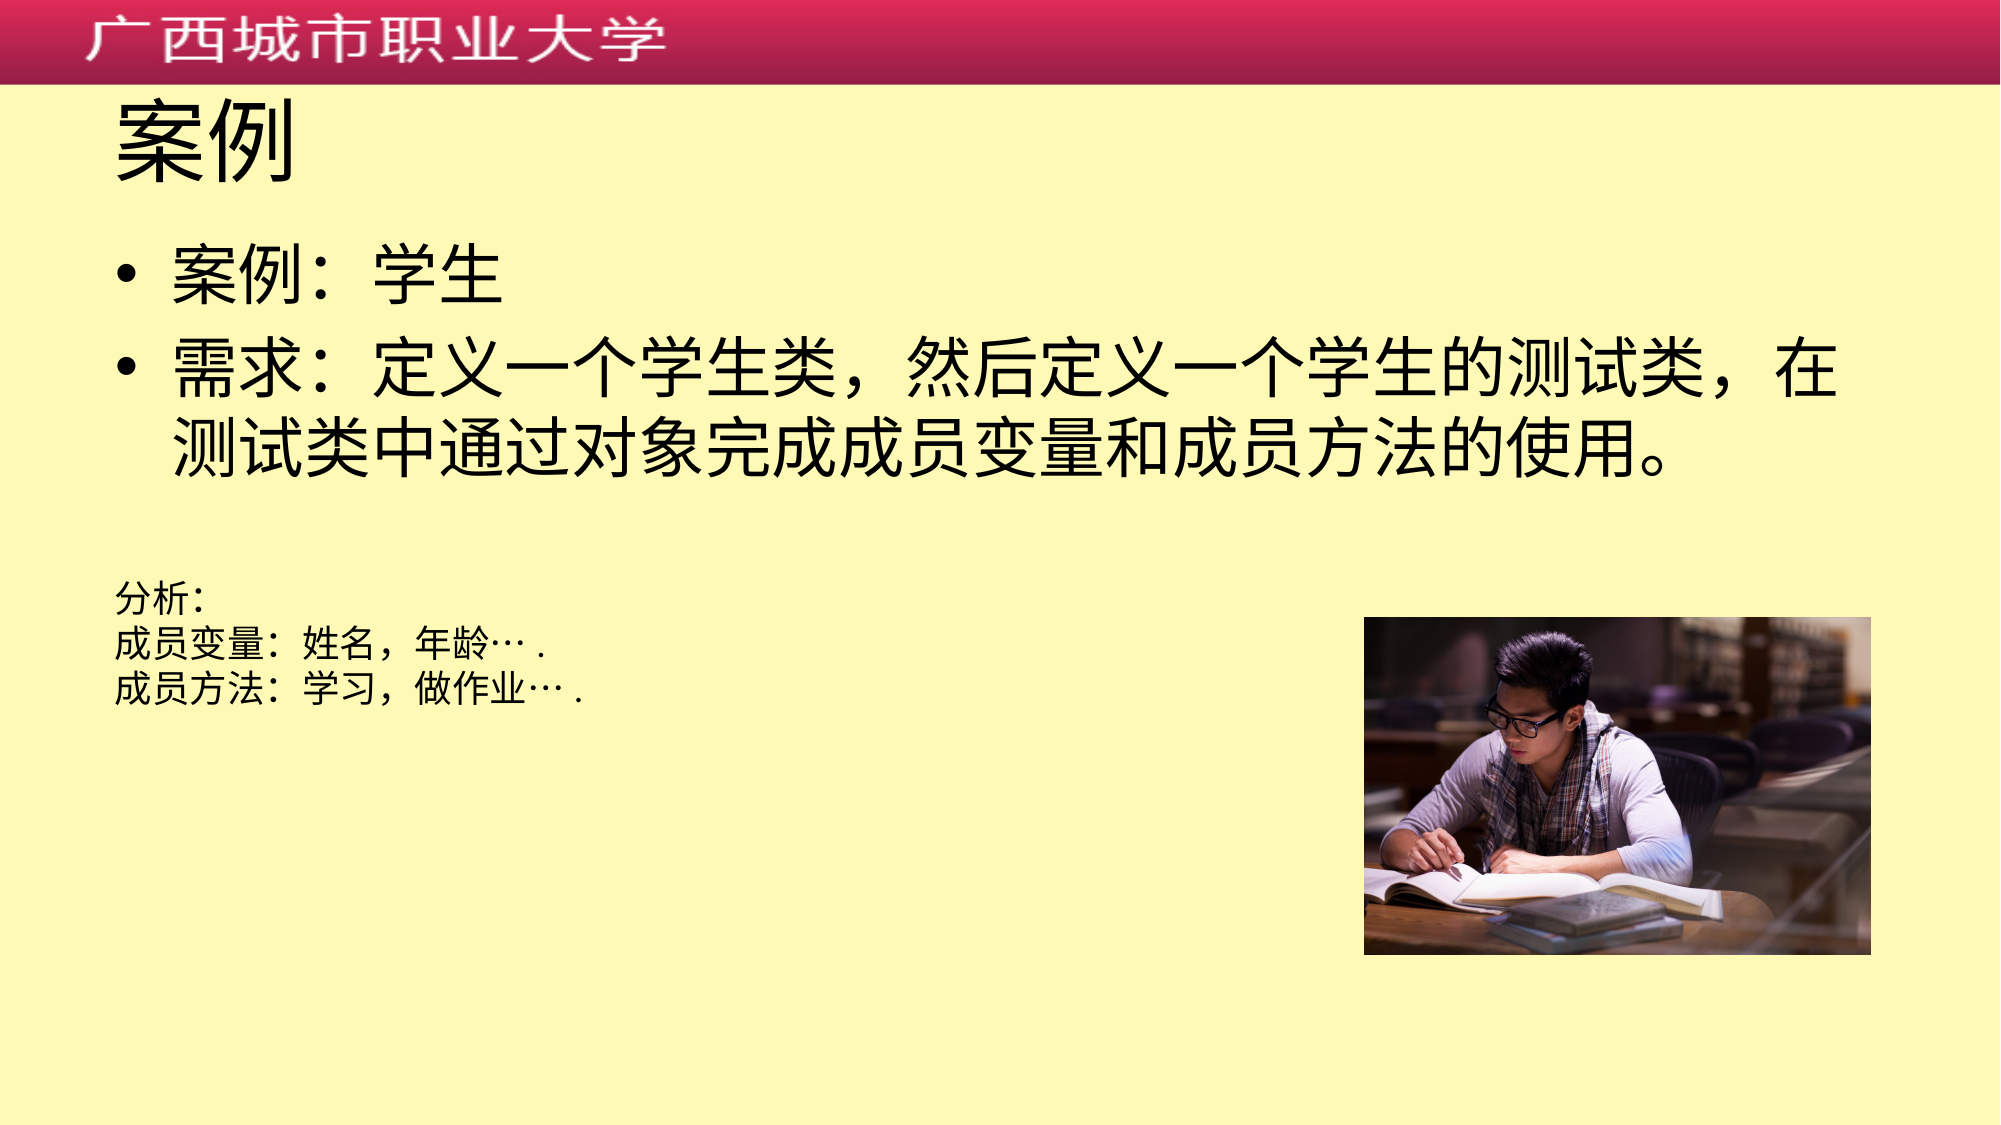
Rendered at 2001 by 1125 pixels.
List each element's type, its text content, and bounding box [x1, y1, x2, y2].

picture [0, 0, 2001, 1125]
text_box 分析： 成员变量：姓名，年龄…. 成员方法：学习，做作业…. [99, 567, 864, 718]
list 案例：学生 需求：定义一个学生类，然后定义一个学生的测试类，在测试类中通过对象完成成员变量和成员方法的使用。 [99, 233, 1900, 525]
title 案例 [99, 45, 1900, 233]
